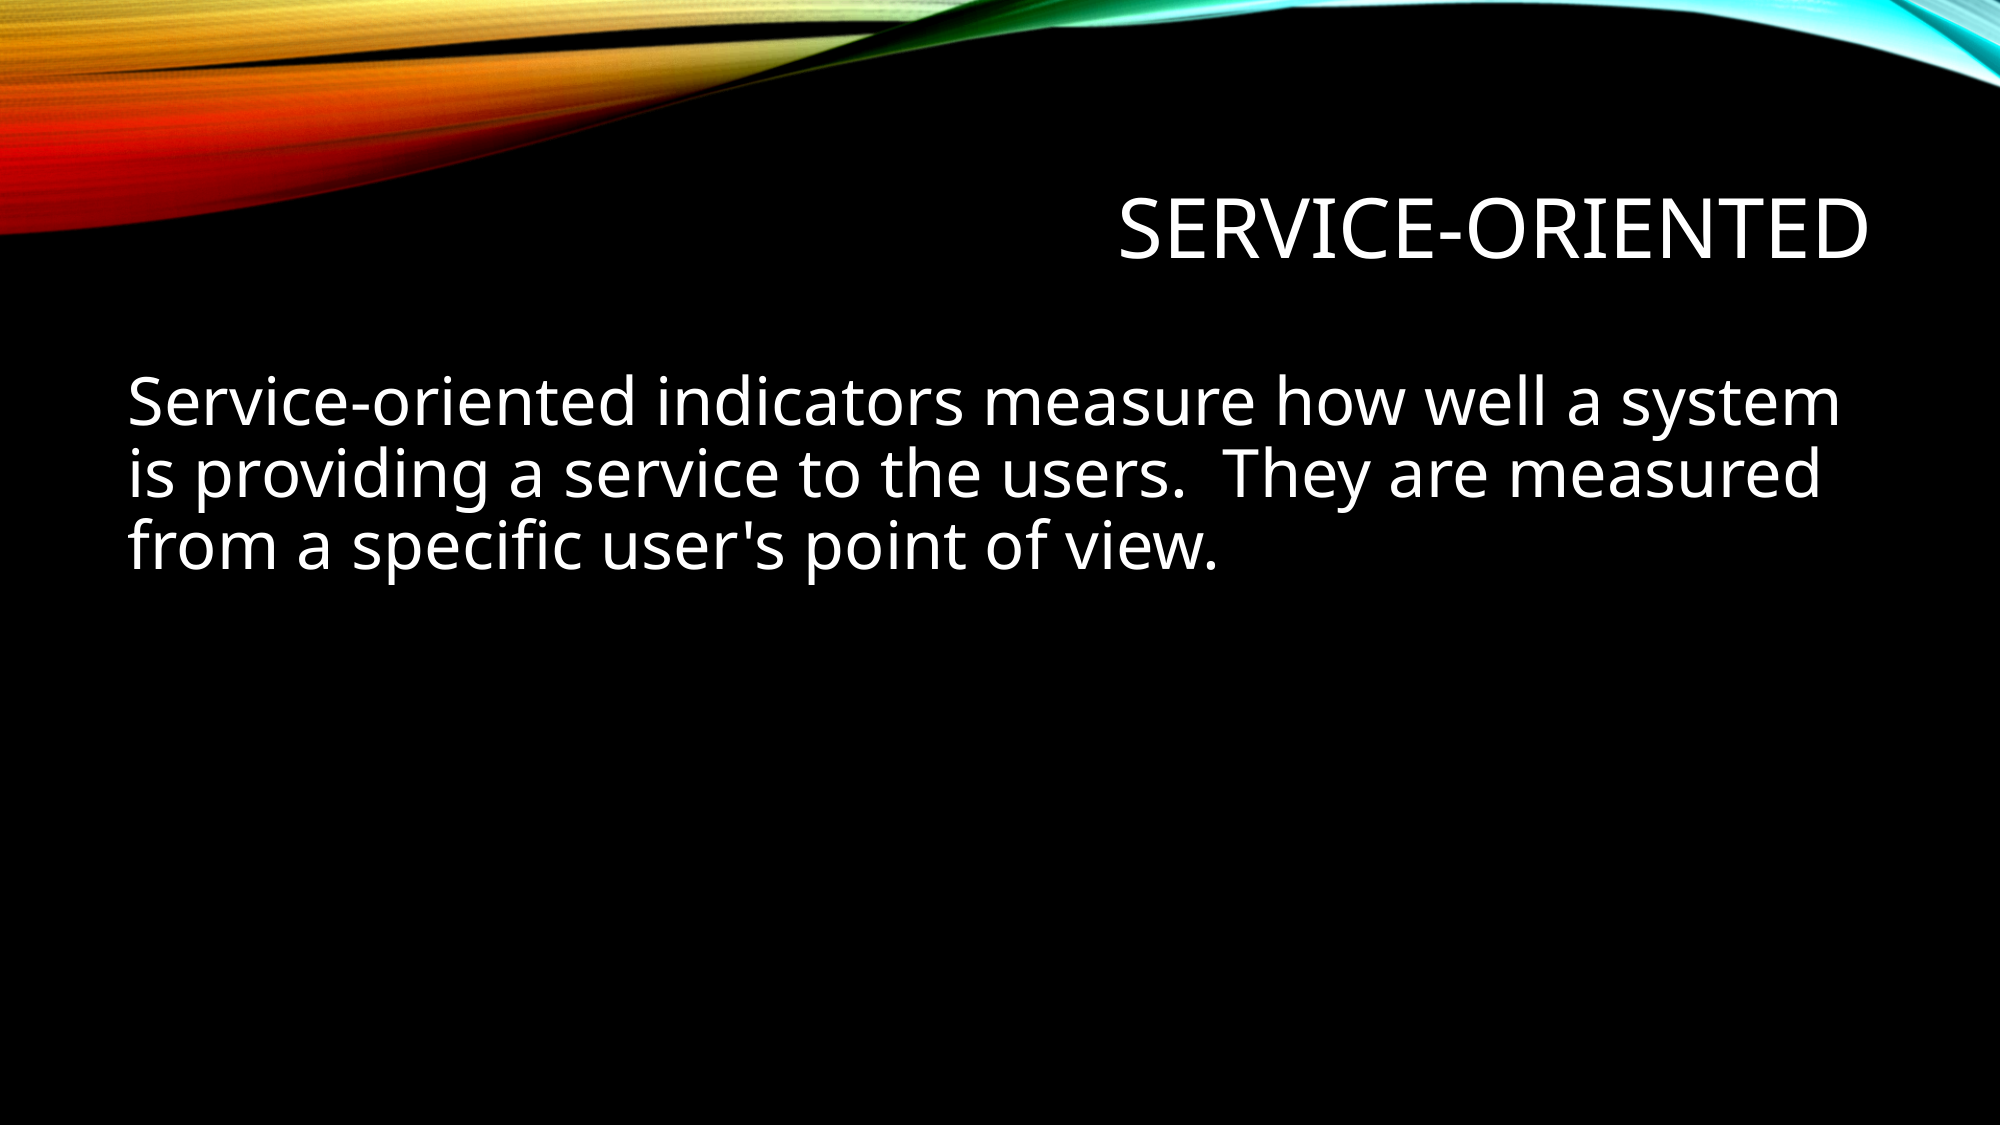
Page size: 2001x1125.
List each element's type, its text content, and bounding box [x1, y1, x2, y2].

title Service-oriented [474, 125, 1888, 338]
list Service-oriented indicators measure how well a system is providing a service to the users. They are measured from a specific user's point of view. [112, 360, 1888, 1021]
picture [0, 0, 2000, 237]
